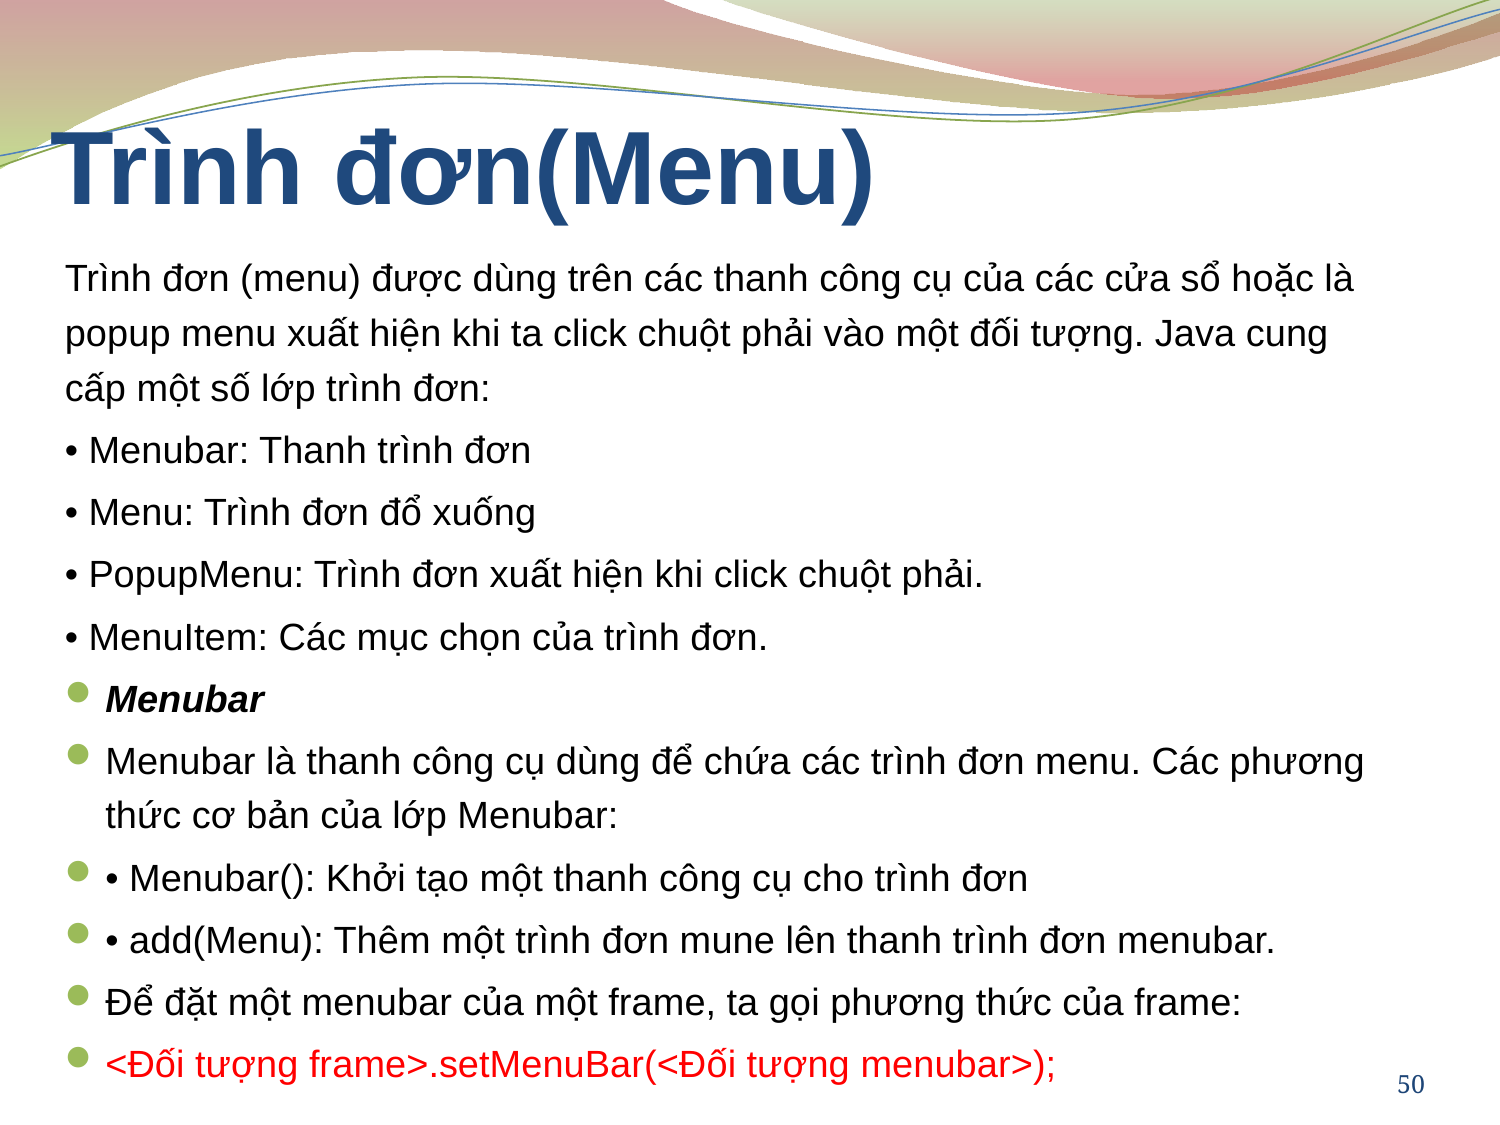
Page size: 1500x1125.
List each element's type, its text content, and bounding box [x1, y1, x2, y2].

title Trình đơn(Menu) [50, 37, 1400, 225]
slide_number 50 [1299, 1042, 1425, 1103]
list Trình đơn (menu) được dùng trên các thanh công cụ của các cửa sổ hoặc là popup menu xuất hiện khi ta click chuột phải vào một đối tượng. Java cung cấp một số lớp trình đơn: • Menubar: Thanh trình đơn • Menu: Trình đơn đổ xuống • PopupMenu: Trình đơn xuất hiện khi click chuột phải. • MenuItem: Các mục chọn của trình đơn. Menubar Menubar là thanh công cụ dùng để chứa các trình đơn menu. Các phương thức cơ bản của lớp Menubar: • Menubar(): Khởi tạo một thanh công cụ cho trình đơn • add(Menu): Thêm một trình đơn mune lên thanh trình đơn menubar. Để đặt một menubar của một frame, ta gọi phương thức của frame: <Đối tượng frame>.setMenuBar(<Đối tượng menubar>); [50, 237, 1400, 1103]
